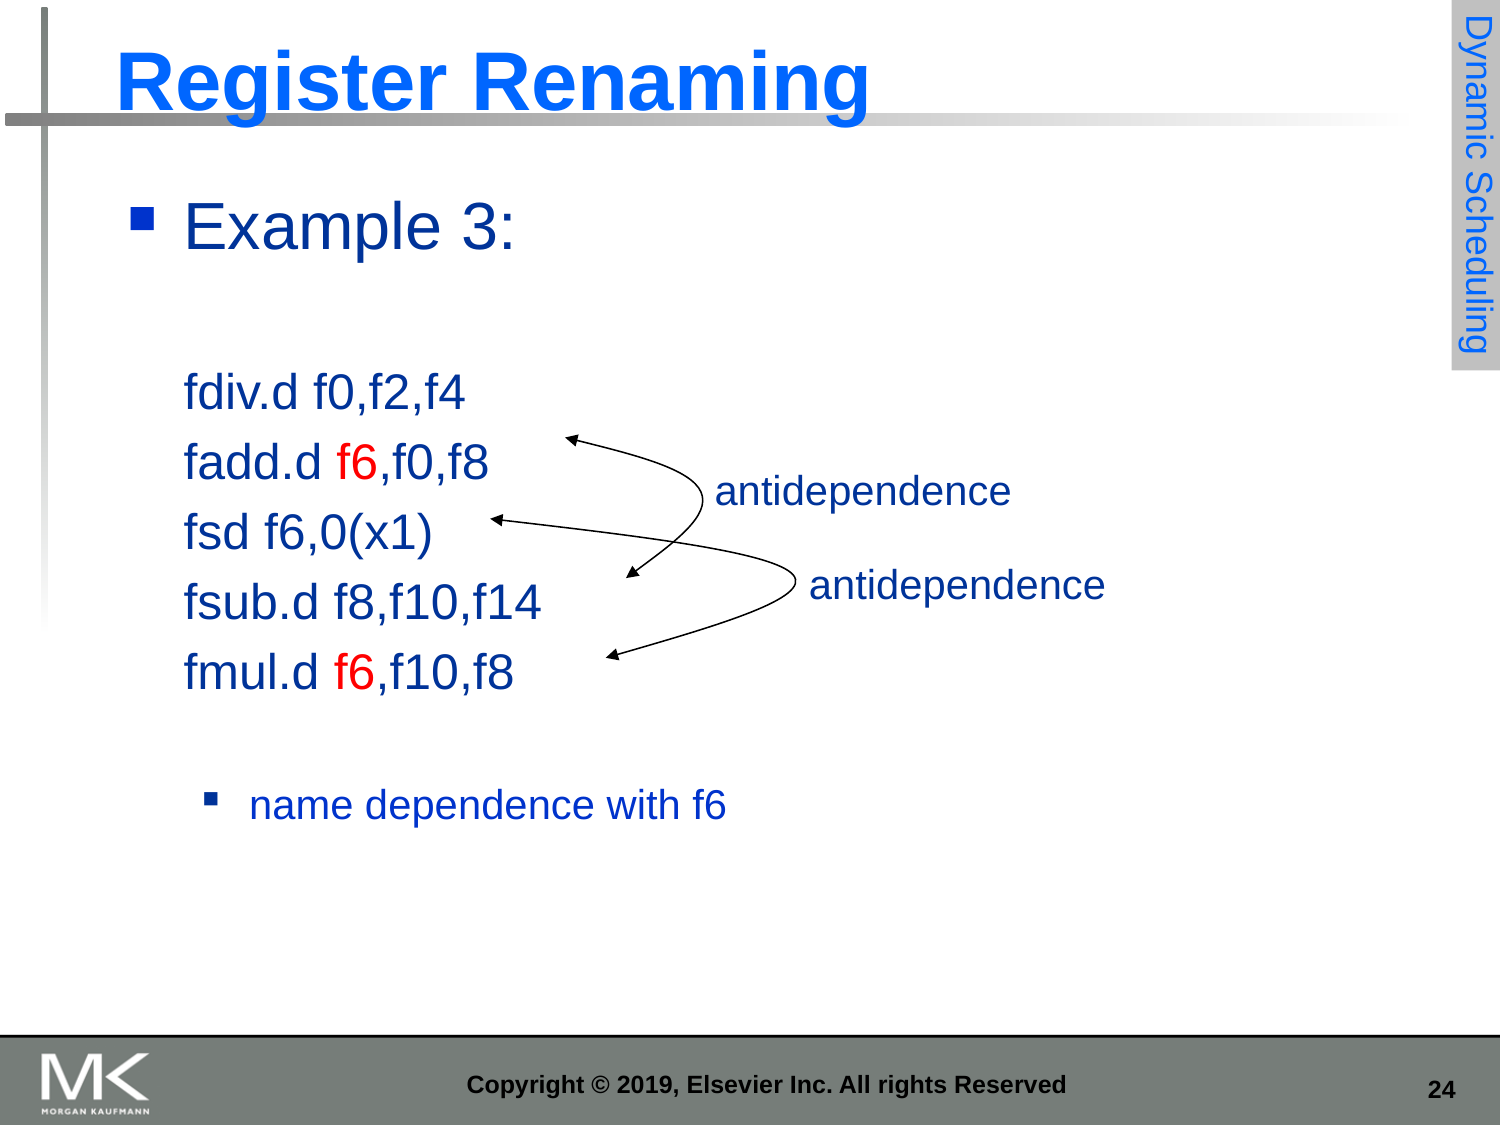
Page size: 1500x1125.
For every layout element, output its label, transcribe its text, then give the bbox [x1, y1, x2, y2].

title Register Renaming [100, 17, 1451, 135]
text_box [490, 514, 786, 661]
list Example 3: fdiv.d f0,f2,f4 fadd.d f6,f0,f8 fsd f6,0(x1) fsub.d f8,f10,f14 fmul.d f6,f10,f8 name dependence with f6 [111, 184, 1470, 1024]
text_box Dynamic Scheduling [1451, 0, 1500, 371]
footer Copyright © 2019, Elsevier Inc. All rights Reserved [170, 1046, 1365, 1106]
text_box [565, 434, 695, 541]
text_box antidependence [692, 456, 1035, 521]
text_box antidependence [786, 550, 1130, 616]
picture [29, 1046, 160, 1123]
